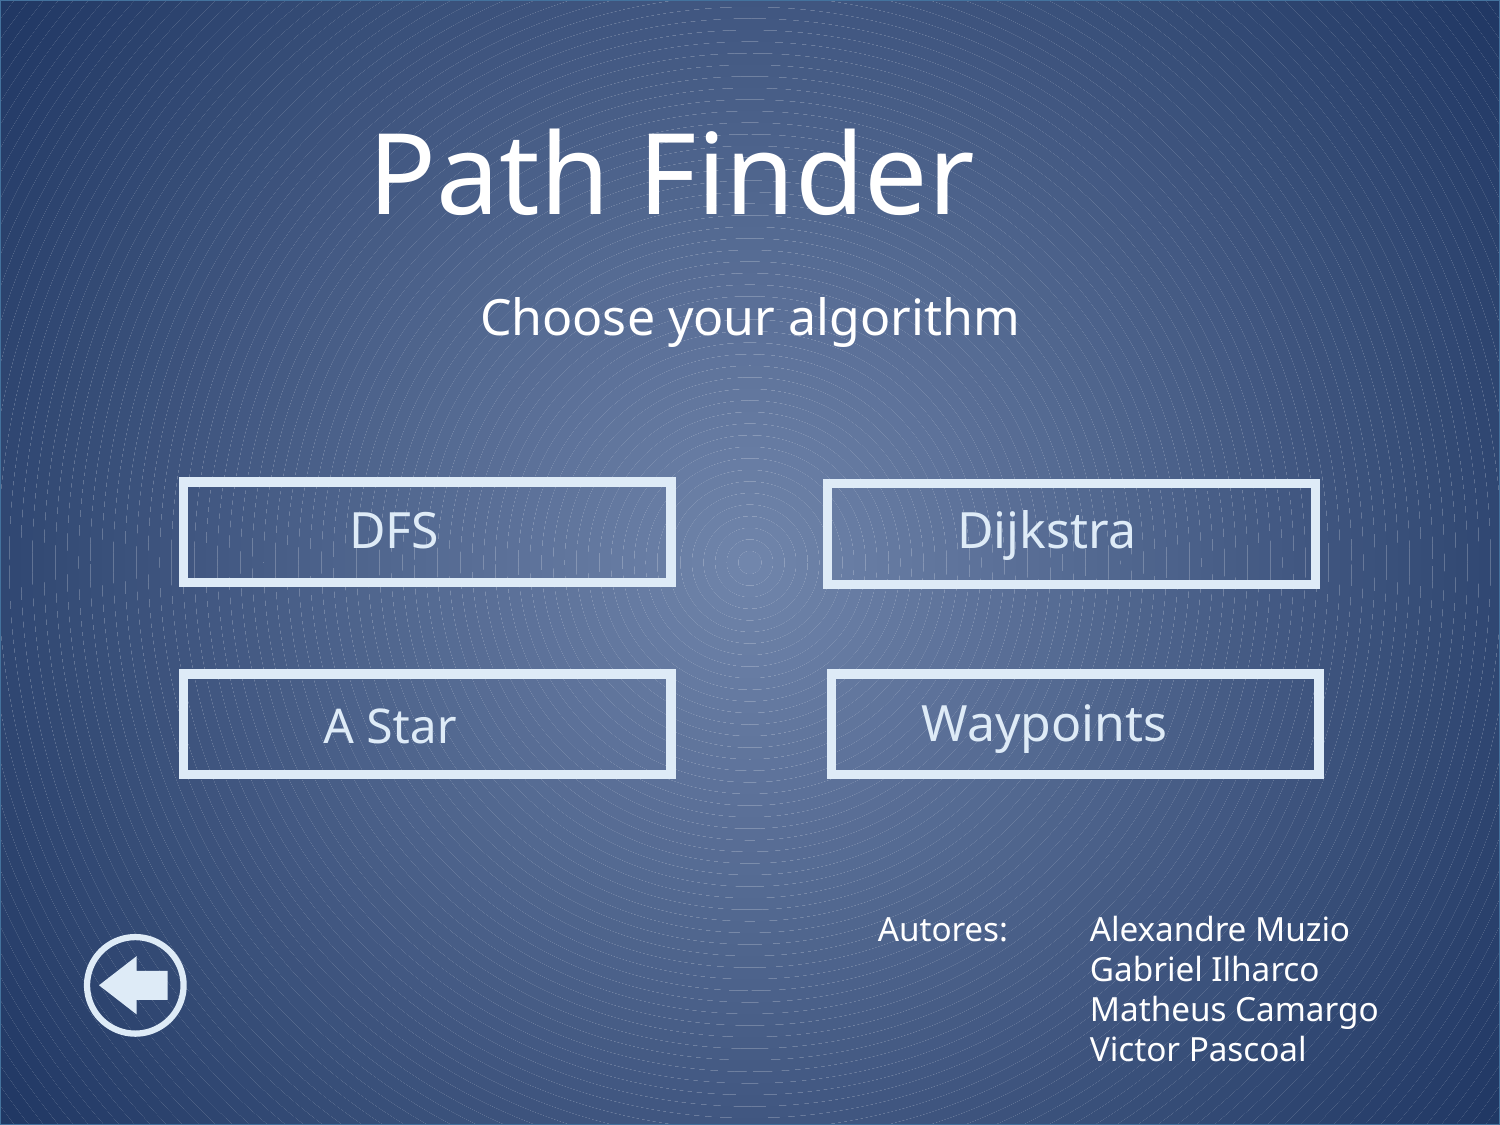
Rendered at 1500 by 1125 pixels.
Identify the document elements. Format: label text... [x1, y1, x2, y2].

text_box Alexandre Muzio Gabriel Ilharco Matheus Camargo Victor Pascoal [1075, 900, 1500, 1076]
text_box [183, 673, 671, 775]
text_box Path Finder [353, 94, 1295, 245]
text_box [183, 481, 671, 583]
text_box Choose your algorithm [180, 277, 1320, 353]
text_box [827, 483, 1316, 585]
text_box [87, 937, 184, 1034]
text_box [0, 0, 1500, 1125]
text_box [831, 673, 1320, 775]
text_box Autores: [863, 900, 1087, 956]
